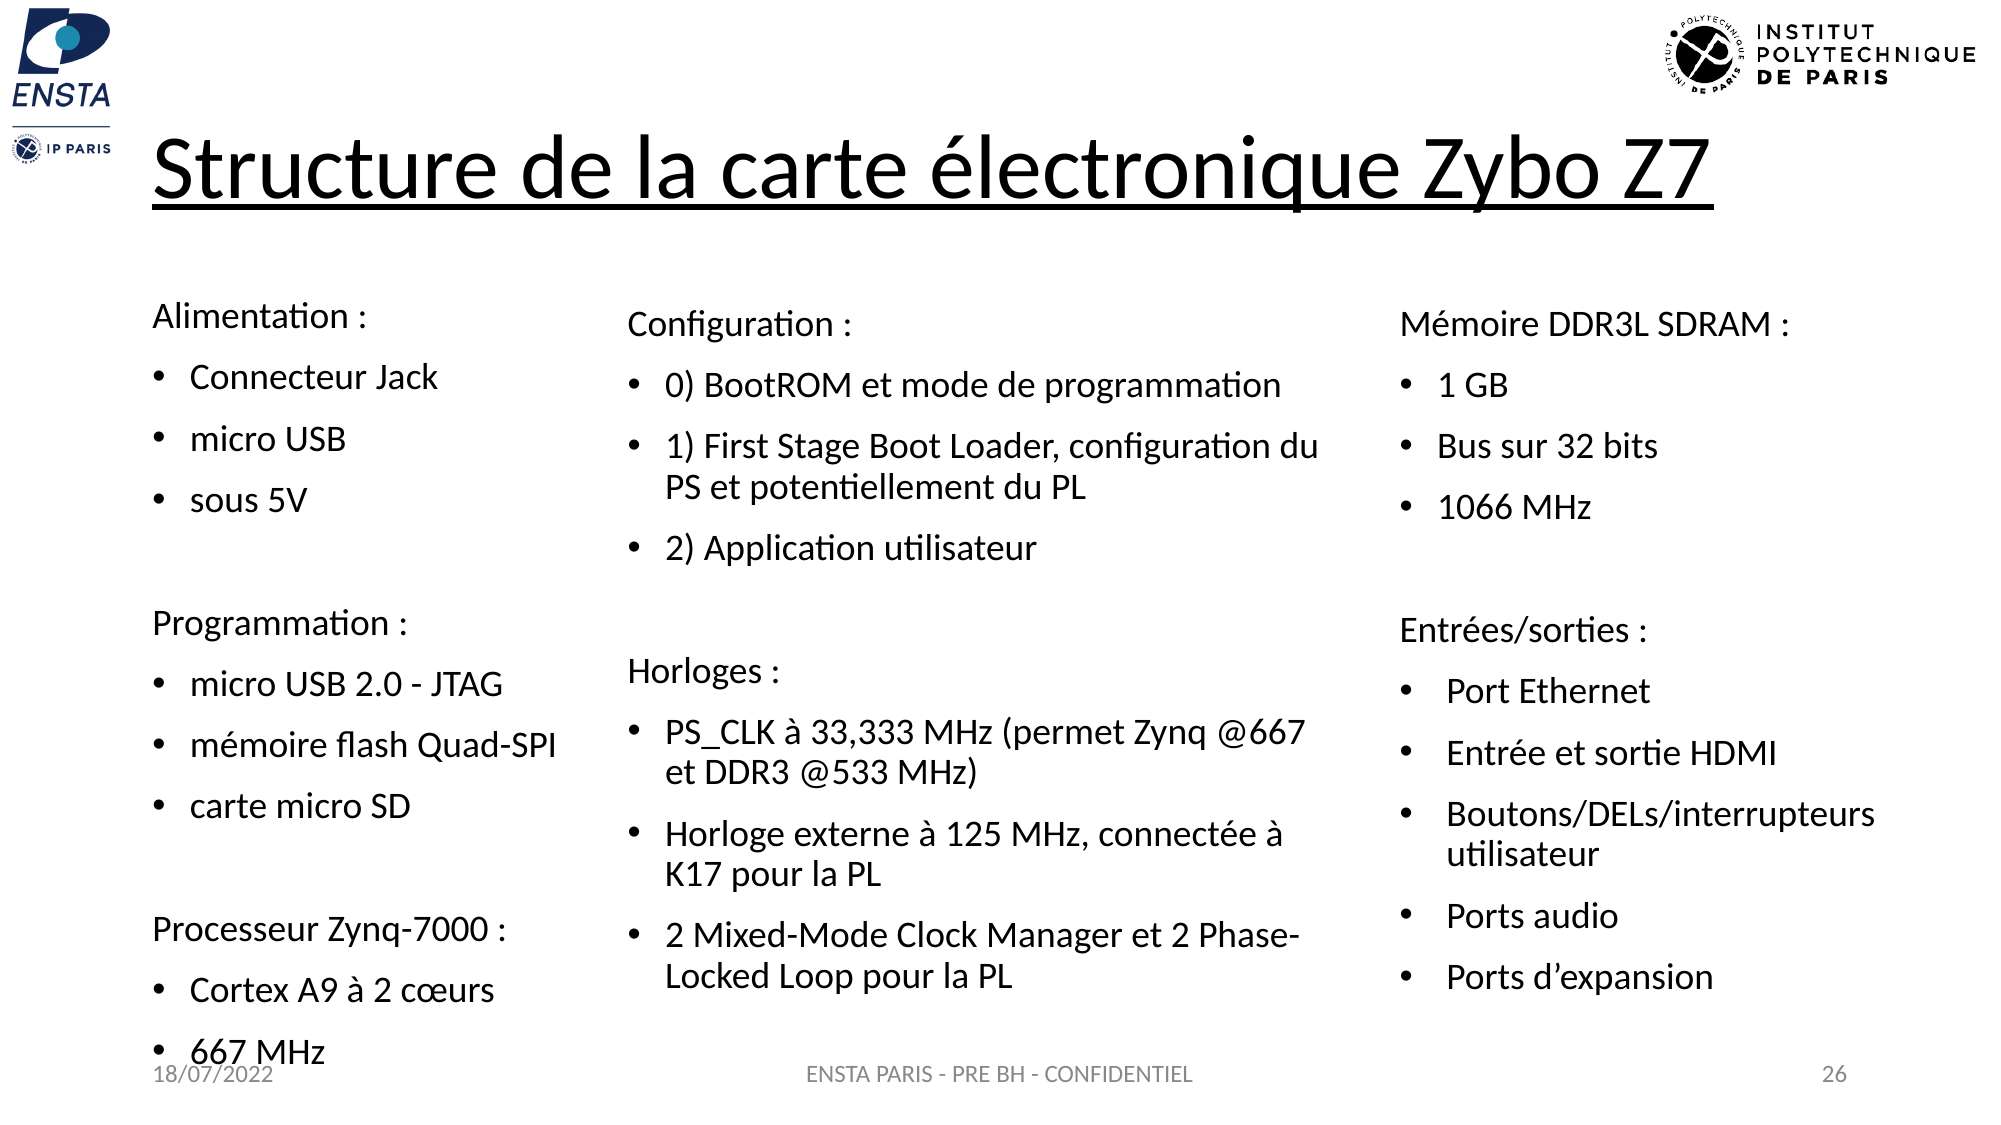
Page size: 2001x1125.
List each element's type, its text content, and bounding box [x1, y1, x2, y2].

title Structure de la carte électronique Zybo Z7 [137, 59, 1863, 278]
slide_number ‹#› [1412, 1042, 1863, 1103]
text_box Configuration : 0) BootROM et mode de programmation 1) First Stage Boot Loader, configuration du PS et potentiellement du PL 2) Application utilisateur Horloges : PS_CLK à 33,333 MHz (permet Zynq @667 et DDR3 @533 MHz) Horloge externe à 125 MHz, connectée à K17 pour la PL 2 Mixed-Mode Clock Manager et 2 Phase-Locked Loop pour la PL [612, 288, 1356, 1012]
picture [1656, 0, 1983, 112]
list Alimentation : Connecteur Jack micro USB sous 5V Programmation : micro USB 2.0 - JTAG mémoire flash Quad-SPI carte micro SD Processeur Zynq-7000 : Cortex A9 à 2 cœurs 667 MHz [137, 288, 588, 1042]
picture [0, 0, 122, 176]
text_box Mémoire DDR3L SDRAM : 1 GB Bus sur 32 bits 1066 MHz Entrées/sorties : Port Ethernet Entrée et sortie HDMI Boutons/DELs/interrupteurs utilisateur Ports audio Ports d’expansion [1384, 288, 1910, 1013]
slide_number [137, 1042, 588, 1103]
footer ENSTA PARIS - PRE BH - CONFIDENTIEL [662, 1042, 1338, 1103]
